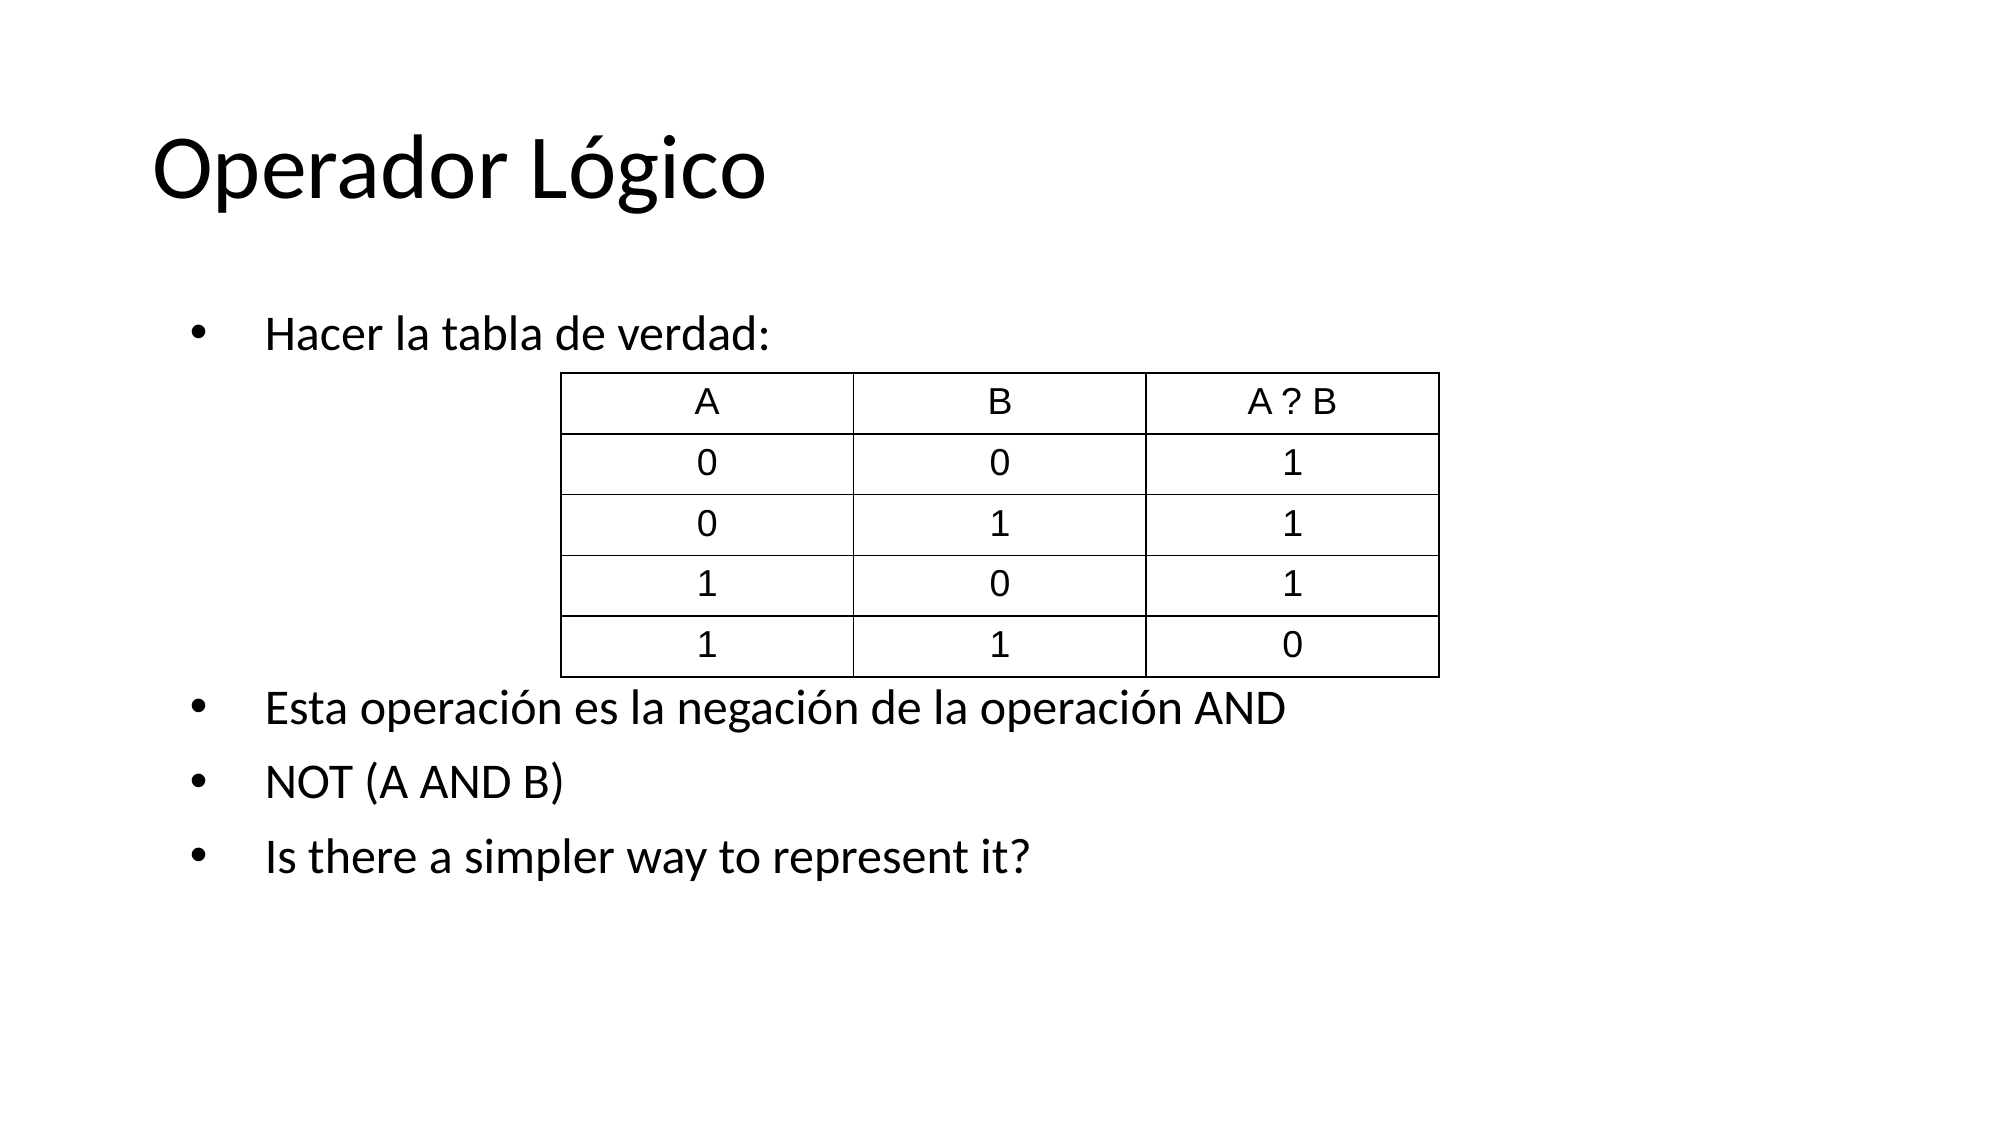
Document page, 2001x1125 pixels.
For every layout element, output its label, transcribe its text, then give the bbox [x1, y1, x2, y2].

table_cell 0 [854, 556, 1145, 615]
table_cell 1 [562, 617, 853, 676]
table_header A ? B [1147, 374, 1438, 433]
table_cell 1 [1147, 435, 1438, 494]
list Hacer la tabla de verdad: Esta operación es la negación de la operación AND NOT (A AND B) Is there a simpler way to represent it? [137, 299, 1863, 1014]
table_cell 0 [854, 435, 1145, 494]
table_header A [562, 374, 853, 433]
table_cell 1 [1147, 495, 1438, 555]
table_cell 0 [562, 495, 853, 555]
table_cell 1 [562, 556, 853, 615]
table_cell 0 [562, 435, 853, 494]
table_cell 1 [854, 495, 1145, 555]
table_header B [854, 374, 1145, 433]
table_cell 1 [854, 617, 1145, 676]
table_cell 0 [1147, 617, 1438, 676]
table_cell 1 [1147, 556, 1438, 615]
title Operador Lógico [137, 59, 1863, 278]
